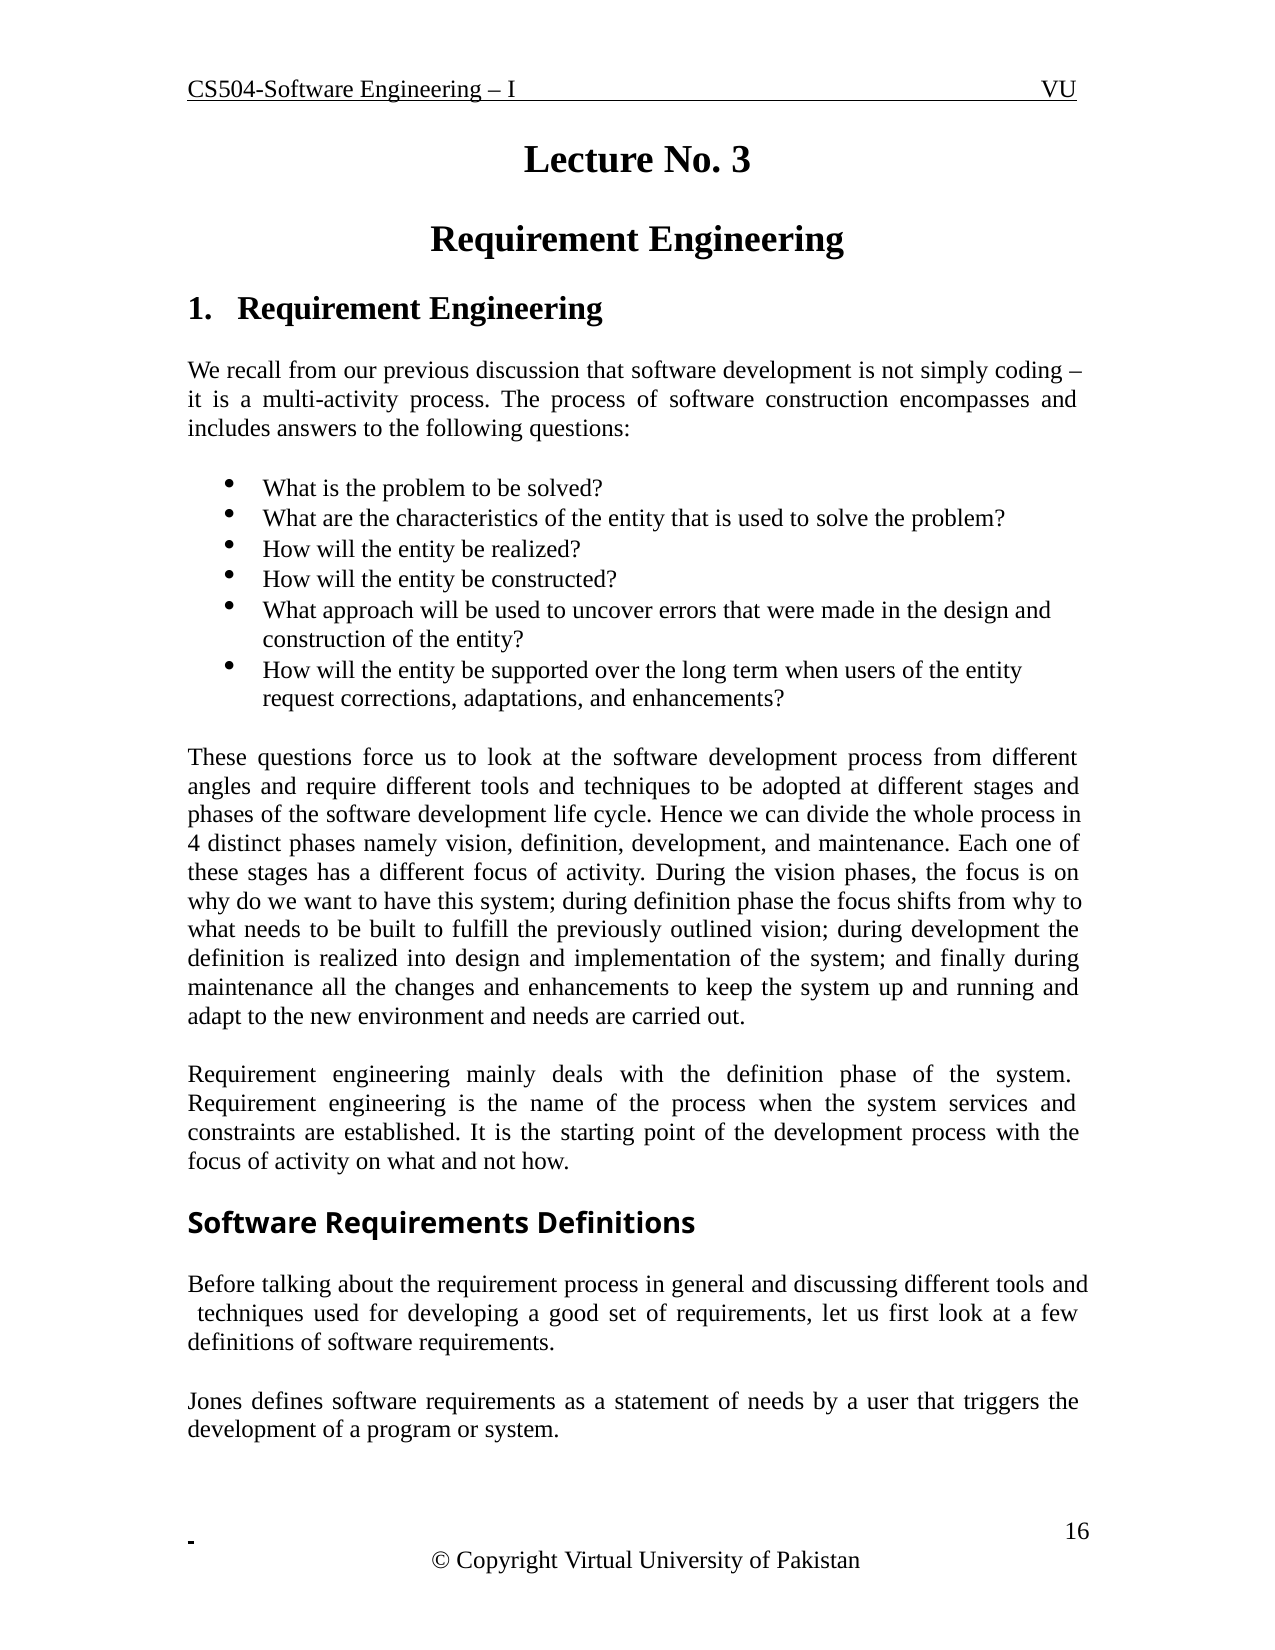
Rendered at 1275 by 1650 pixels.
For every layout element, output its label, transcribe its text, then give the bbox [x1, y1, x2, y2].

text_box Lecture No. 3 Requirement Engineering Requirement Engineering We recall from our previous discussion that software development is not simply coding – it is a multi-activity process. The process of software construction encompasses and includes answers to the following questions: What is the problem to be solved? What are the characteristics of the entity that is used to solve the problem? How will the entity be realized? How will the entity be constructed? What approach will be used to uncover errors that were made in the design and construction of the entity? How will the entity be supported over the long term when users of the entity request corrections, adaptations, and enhancements? These questions force us to look at the software development process from different angles and require different tools and techniques to be adopted at different stages and phases of the software development life cycle. Hence we can divide the whole process in 4 distinct phases namely vision, definition, development, and maintenance. Each one of these stages has a different focus of activity. During the vision phases, the focus is on why do we want to have this system; during definition phase the focus shifts from why to what needs to be built to fulfill the previously outlined vision; during development the definition is realized into design and implementation of the system; and finally during maintenance all the changes and enhancements to keep the system up and running and adapt to the new environment and needs are carried out. Requirement engineering mainly deals with the definition phase of the system. Requirement engineering is the name of the process when the system services and constraints are established. It is the starting point of the development process with the focus of activity on what and not how. Software Requirements Definitions Before talking about the requirement process in general and discussing different tools and techniques used for developing a good set of requirements, let us first look at a few definitions of software requirements. Jones defines software requirements as a statement of needs by a user that triggers the development of a program or system. [185, 132, 1090, 1443]
text_box VU [1038, 72, 1080, 103]
text_box CS504-Software Engineering – I [185, 72, 518, 103]
slide_number 16 © Copyright Virtual University of Pakistan [185, 1509, 1092, 1650]
